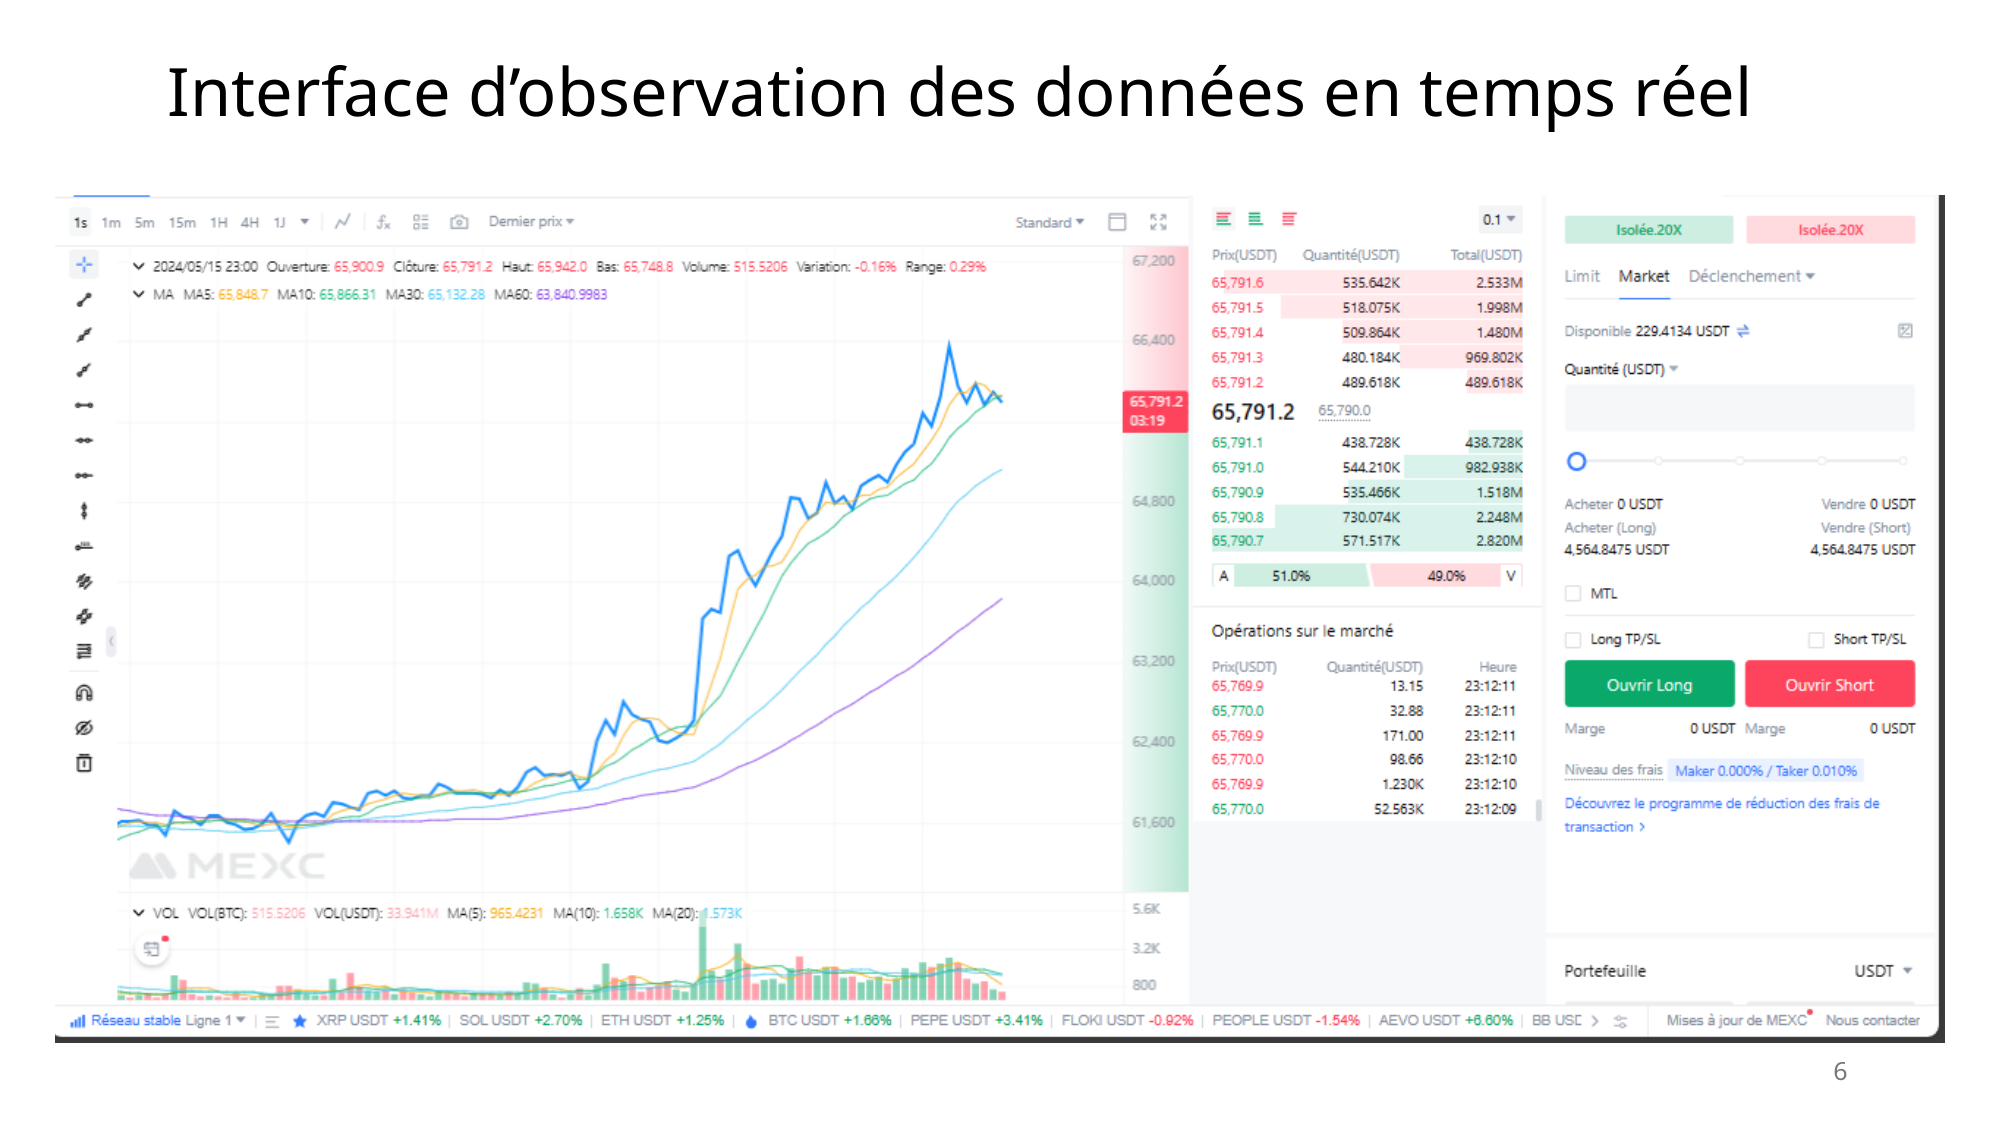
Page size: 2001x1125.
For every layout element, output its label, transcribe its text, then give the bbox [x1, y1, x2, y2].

text_box Interface d’observation des données en temps réel [109, 46, 1812, 130]
slide_number 6 [1412, 1044, 1863, 1103]
picture [54, 194, 1946, 1044]
